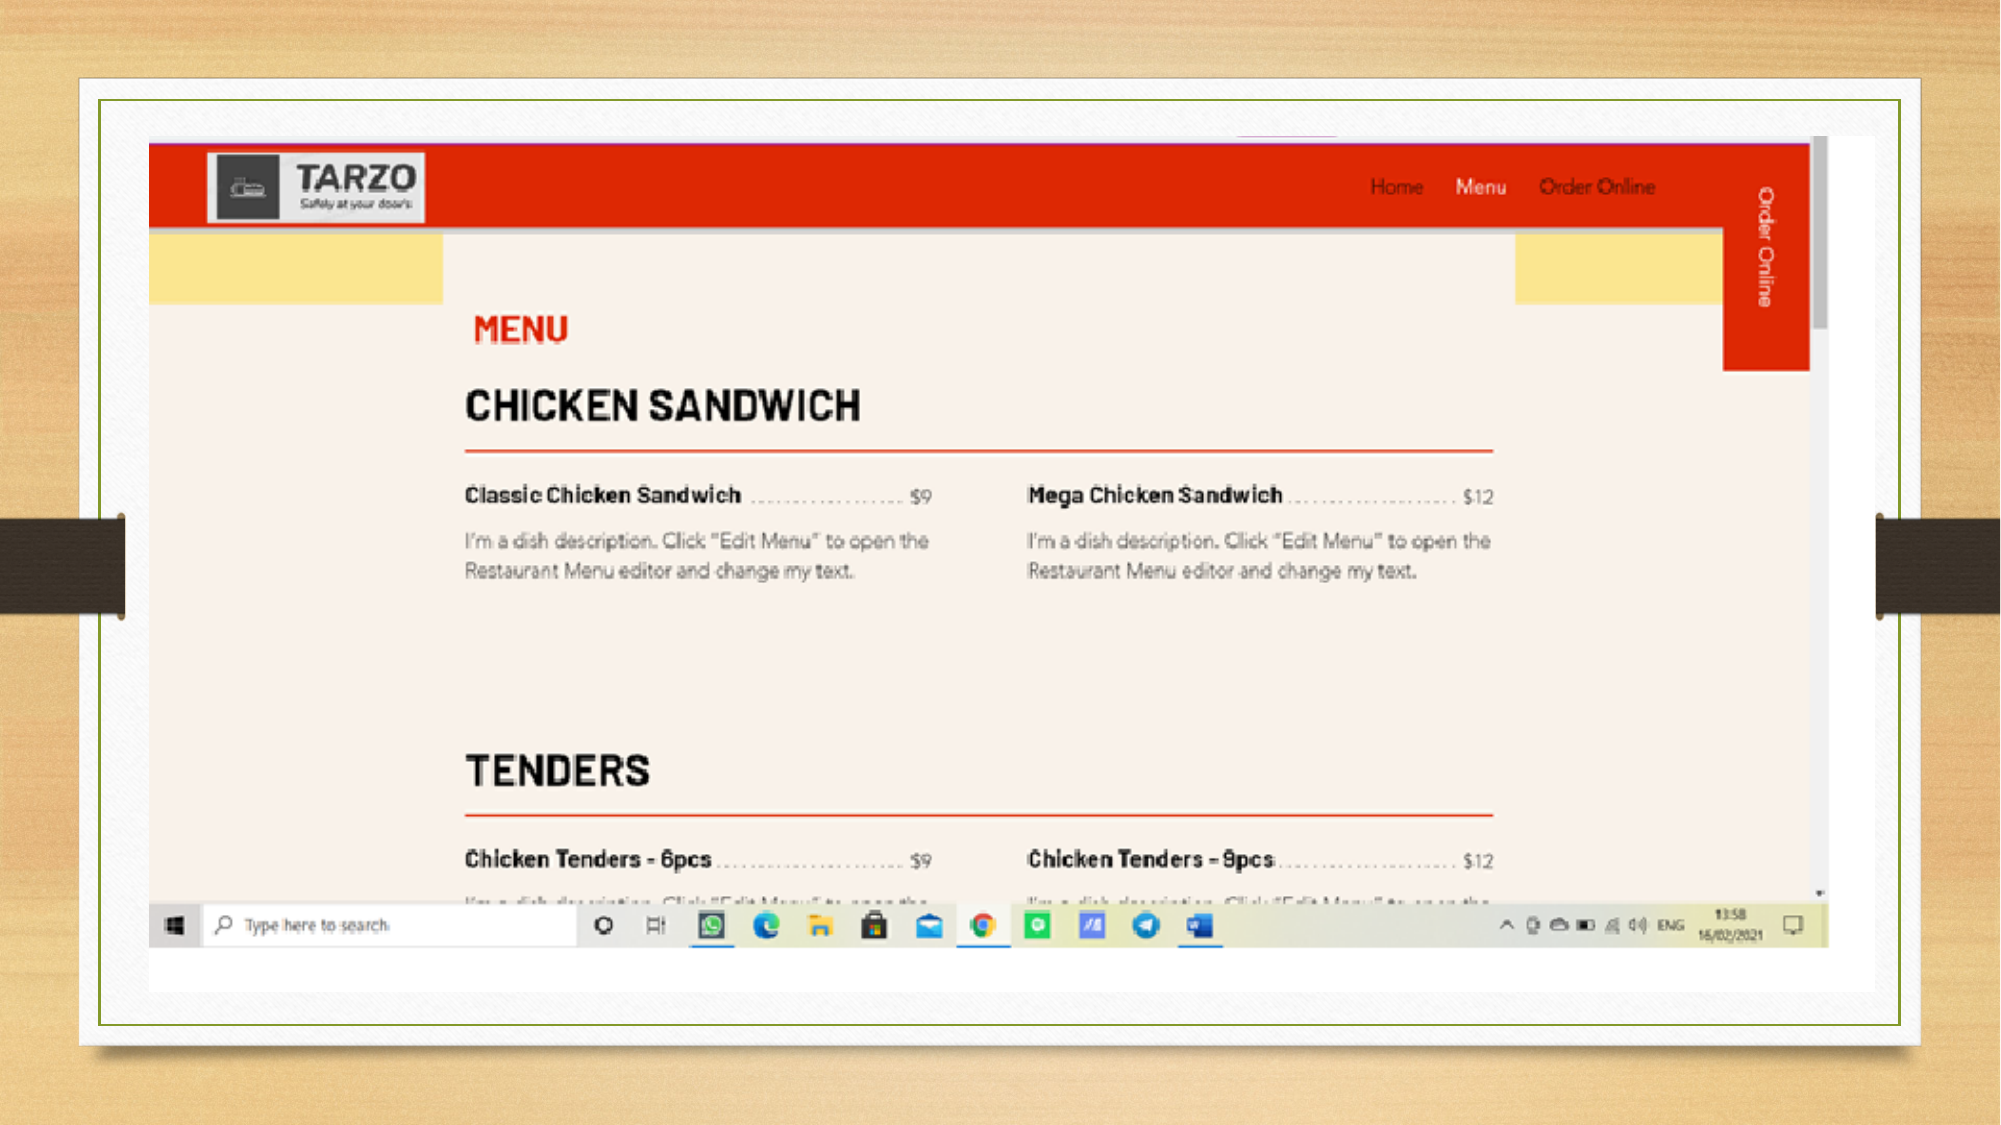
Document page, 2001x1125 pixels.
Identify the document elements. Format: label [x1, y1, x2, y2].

picture [0, 0, 2001, 1125]
list [149, 136, 1875, 992]
